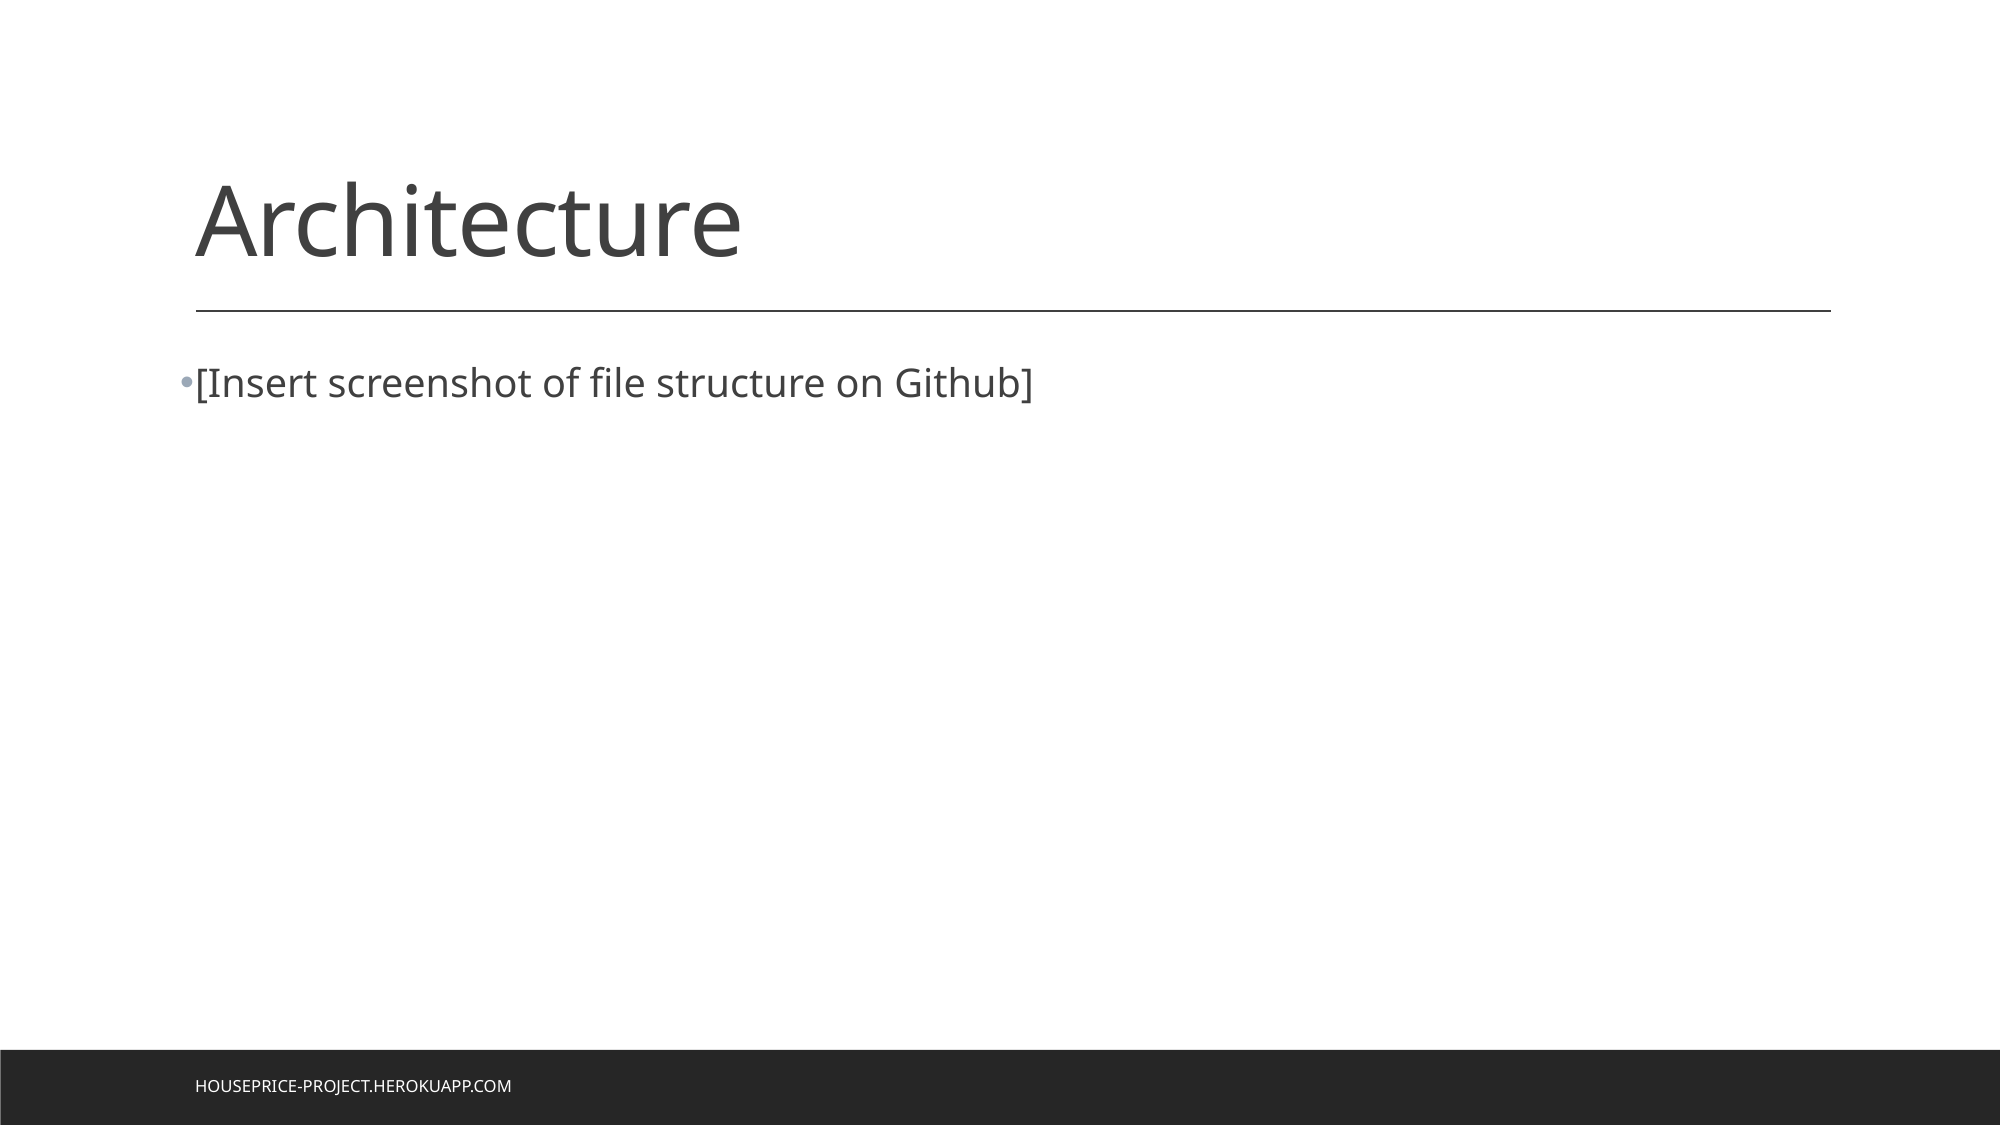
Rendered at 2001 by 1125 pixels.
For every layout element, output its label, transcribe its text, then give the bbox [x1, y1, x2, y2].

list [Insert screenshot of file structure on Github] [180, 345, 1830, 963]
footer houseprice-project.herokuapp.com [180, 1057, 1299, 1118]
title Architecture [180, 47, 1830, 285]
